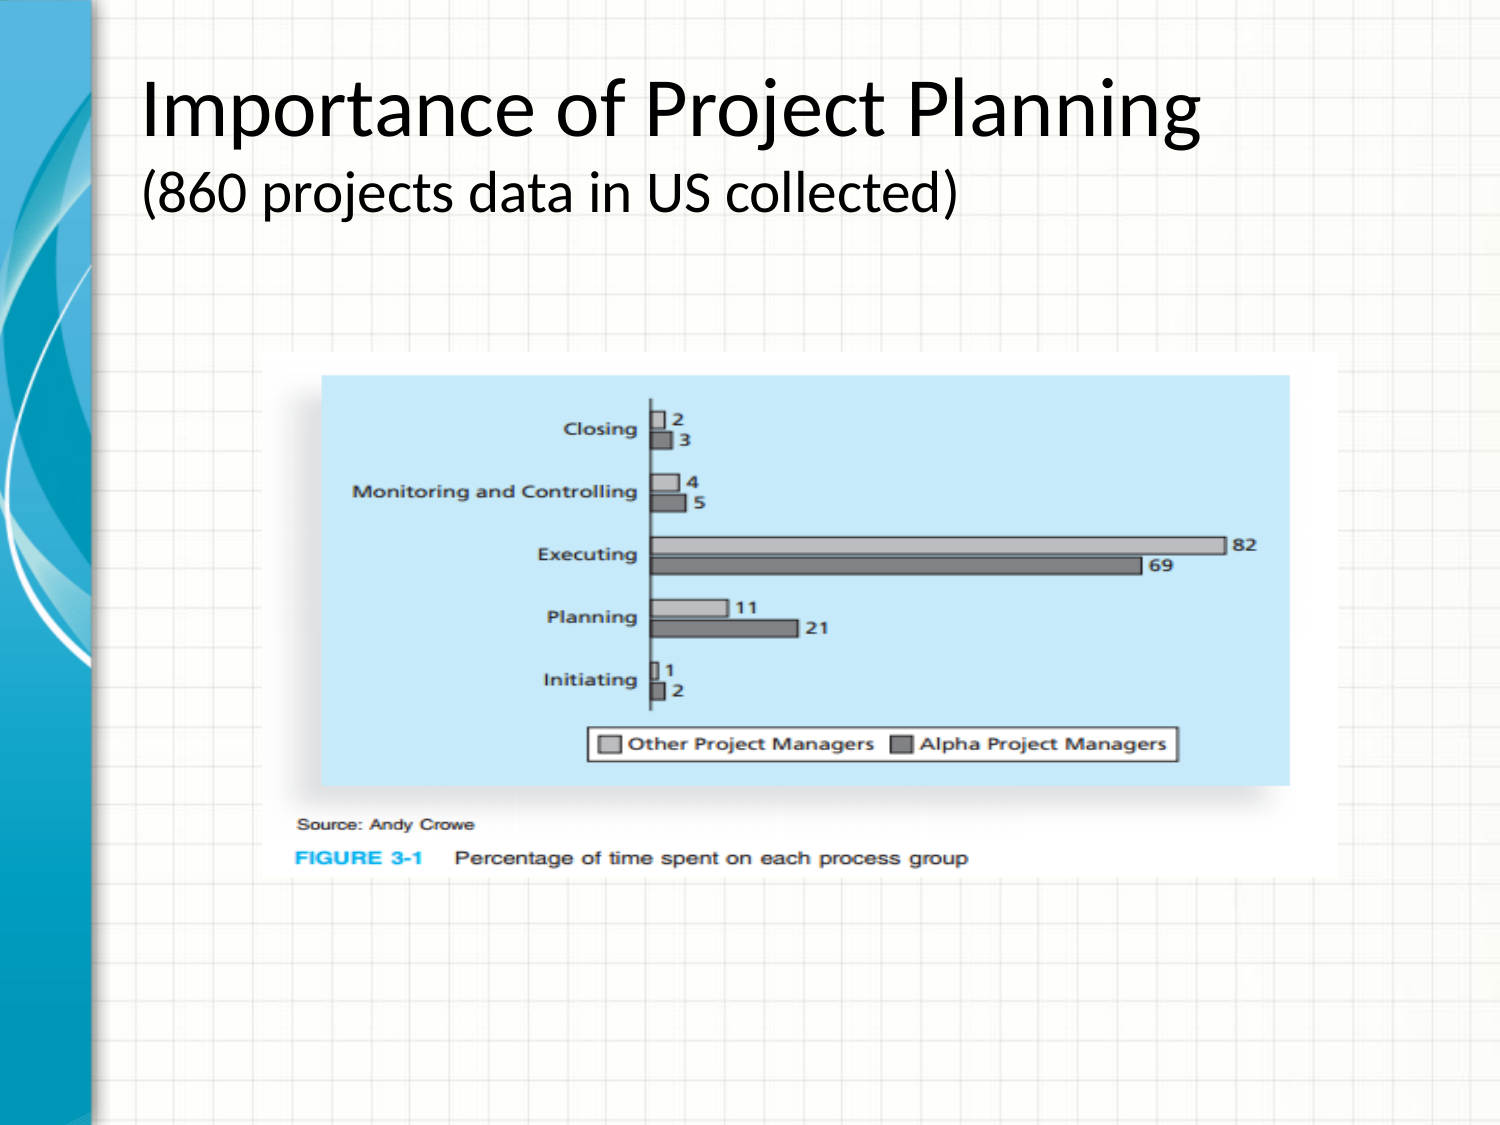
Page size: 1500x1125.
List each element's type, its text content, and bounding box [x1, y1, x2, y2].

title Importance of Project Planning (860 projects data in US collected) [125, 44, 1450, 232]
picture [0, 0, 1500, 1125]
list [262, 352, 1338, 877]
